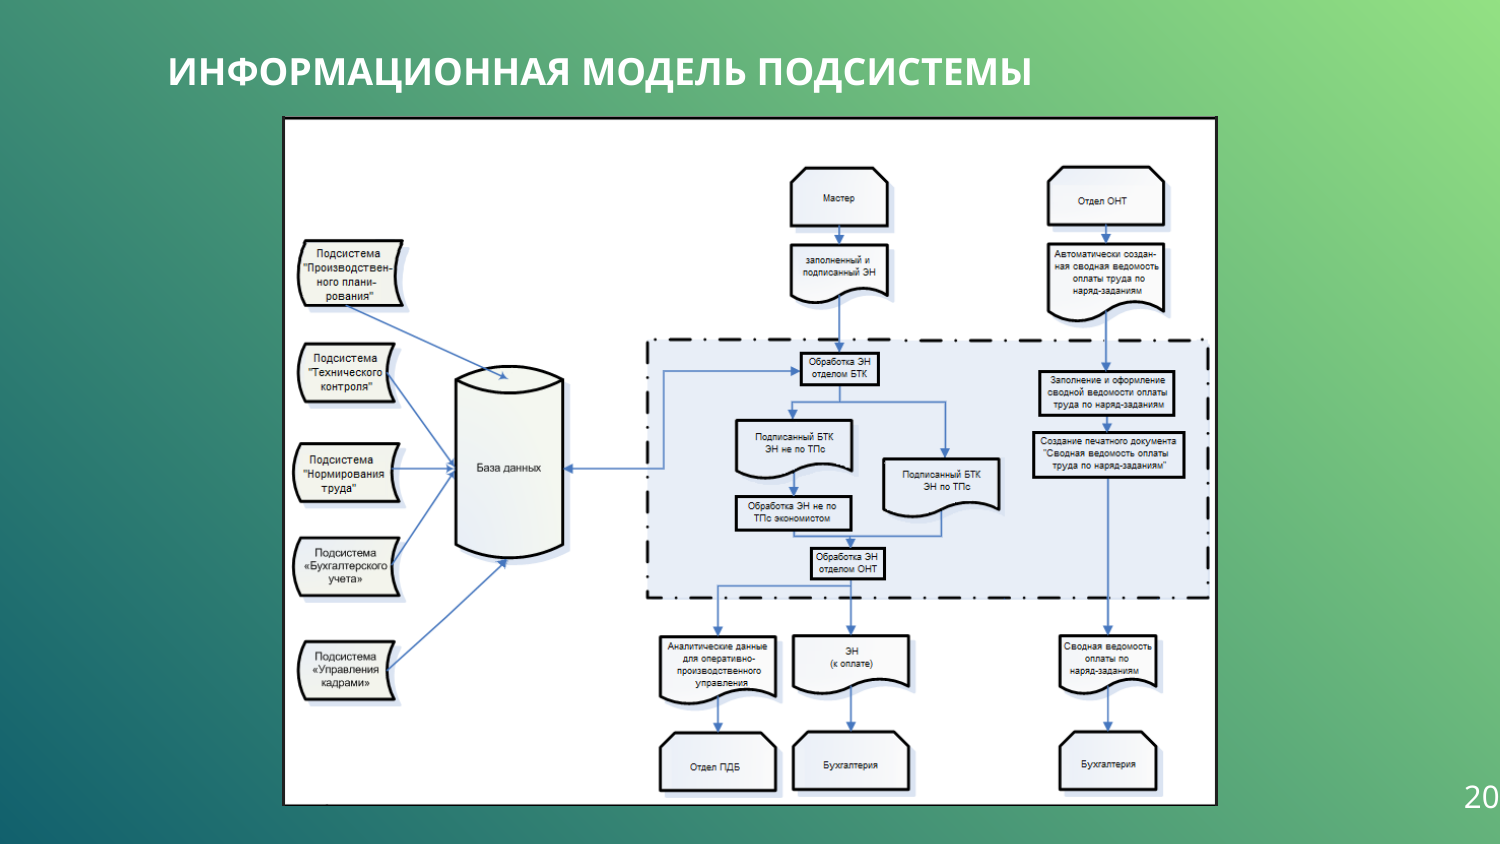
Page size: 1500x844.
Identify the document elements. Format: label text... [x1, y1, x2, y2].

text_box Информационная модель подсистемы [100, 0, 1500, 141]
text_box [1409, 766, 1500, 832]
picture [282, 116, 1218, 807]
